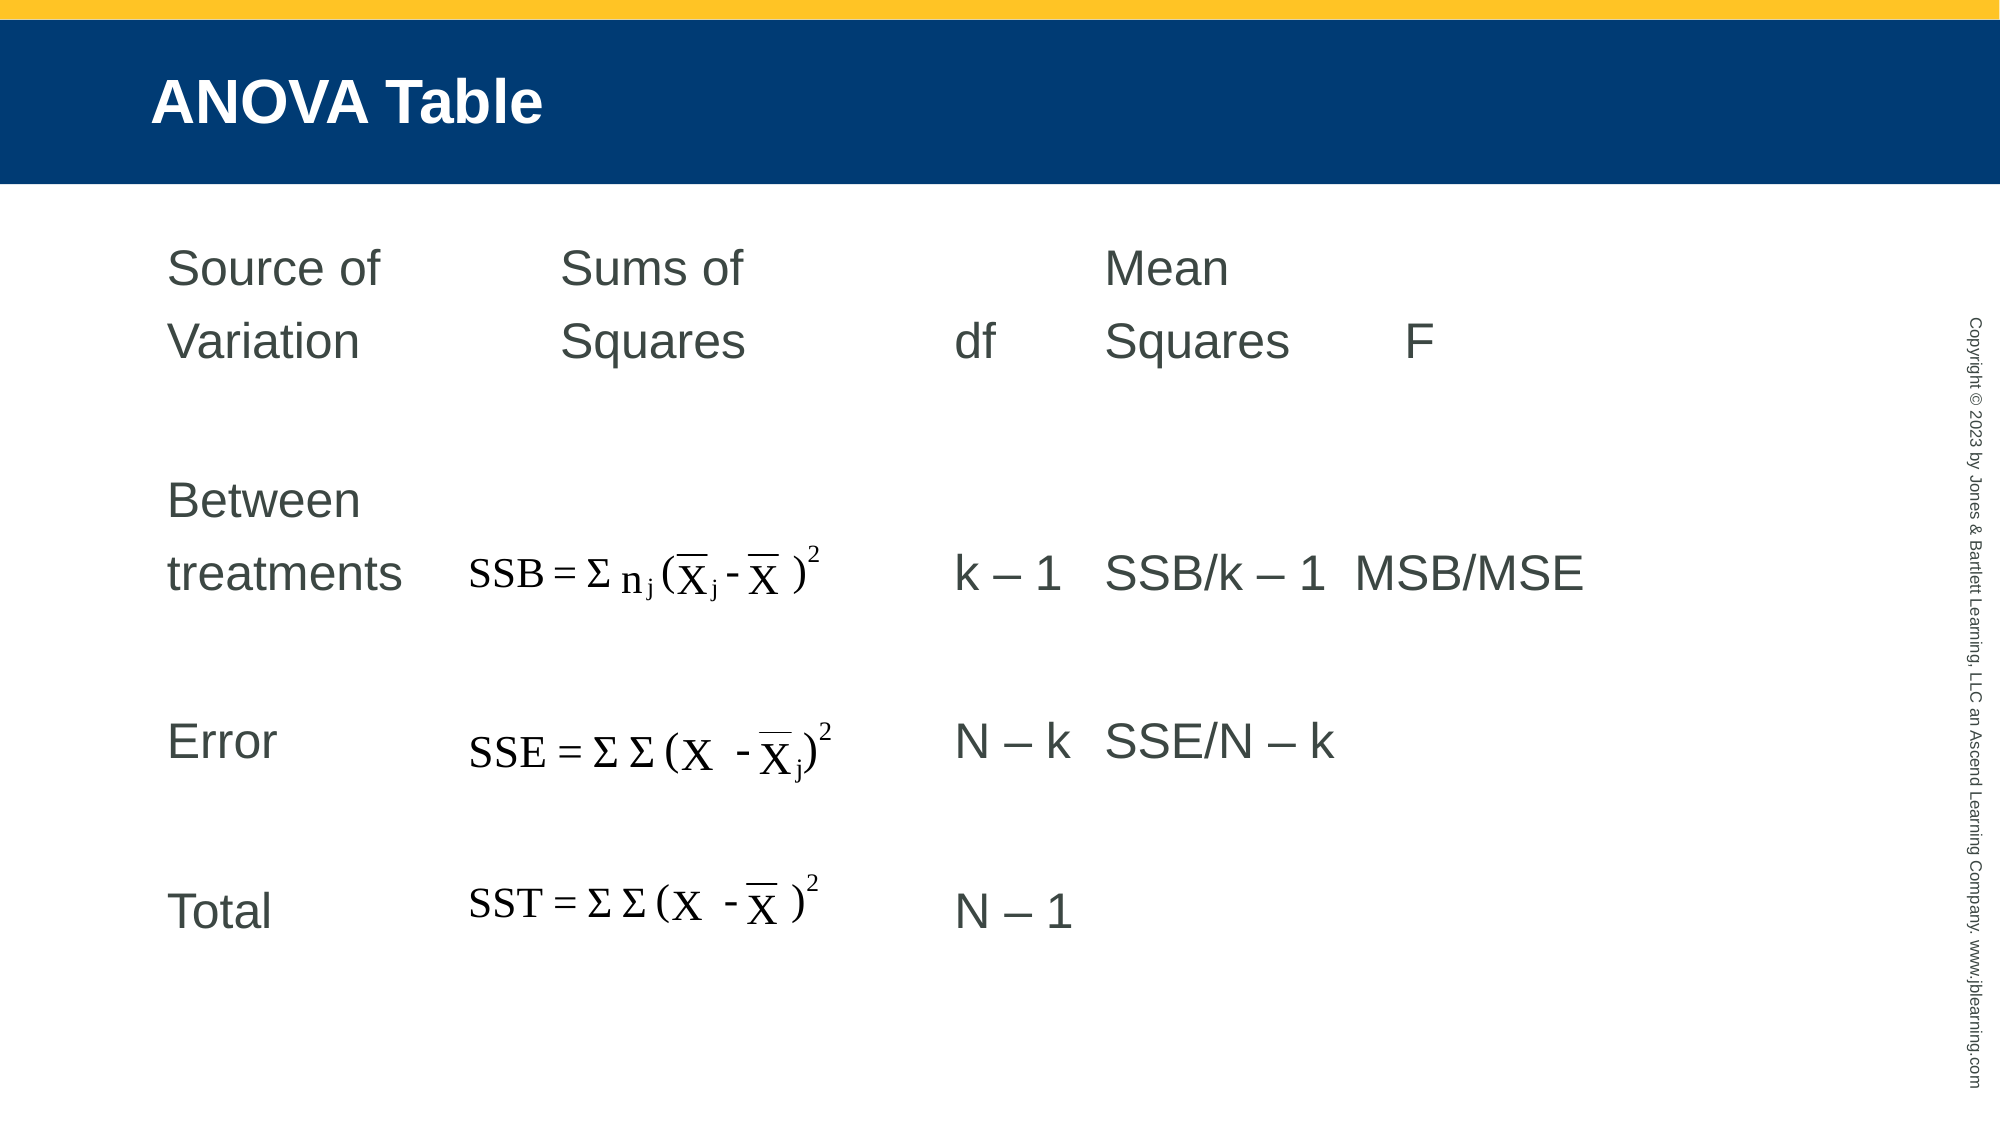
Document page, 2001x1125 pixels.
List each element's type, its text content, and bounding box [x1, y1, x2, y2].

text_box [463, 863, 827, 943]
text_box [463, 534, 827, 613]
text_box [463, 710, 839, 791]
title ANOVA Table [0, 19, 2000, 185]
list Source of Sums of Mean Variation Squares df Squares F Between treatments k – 1 SSB/k – 1 MSB/MSE Error N – k SSE/N – k Total N – 1 [151, 244, 1840, 1016]
